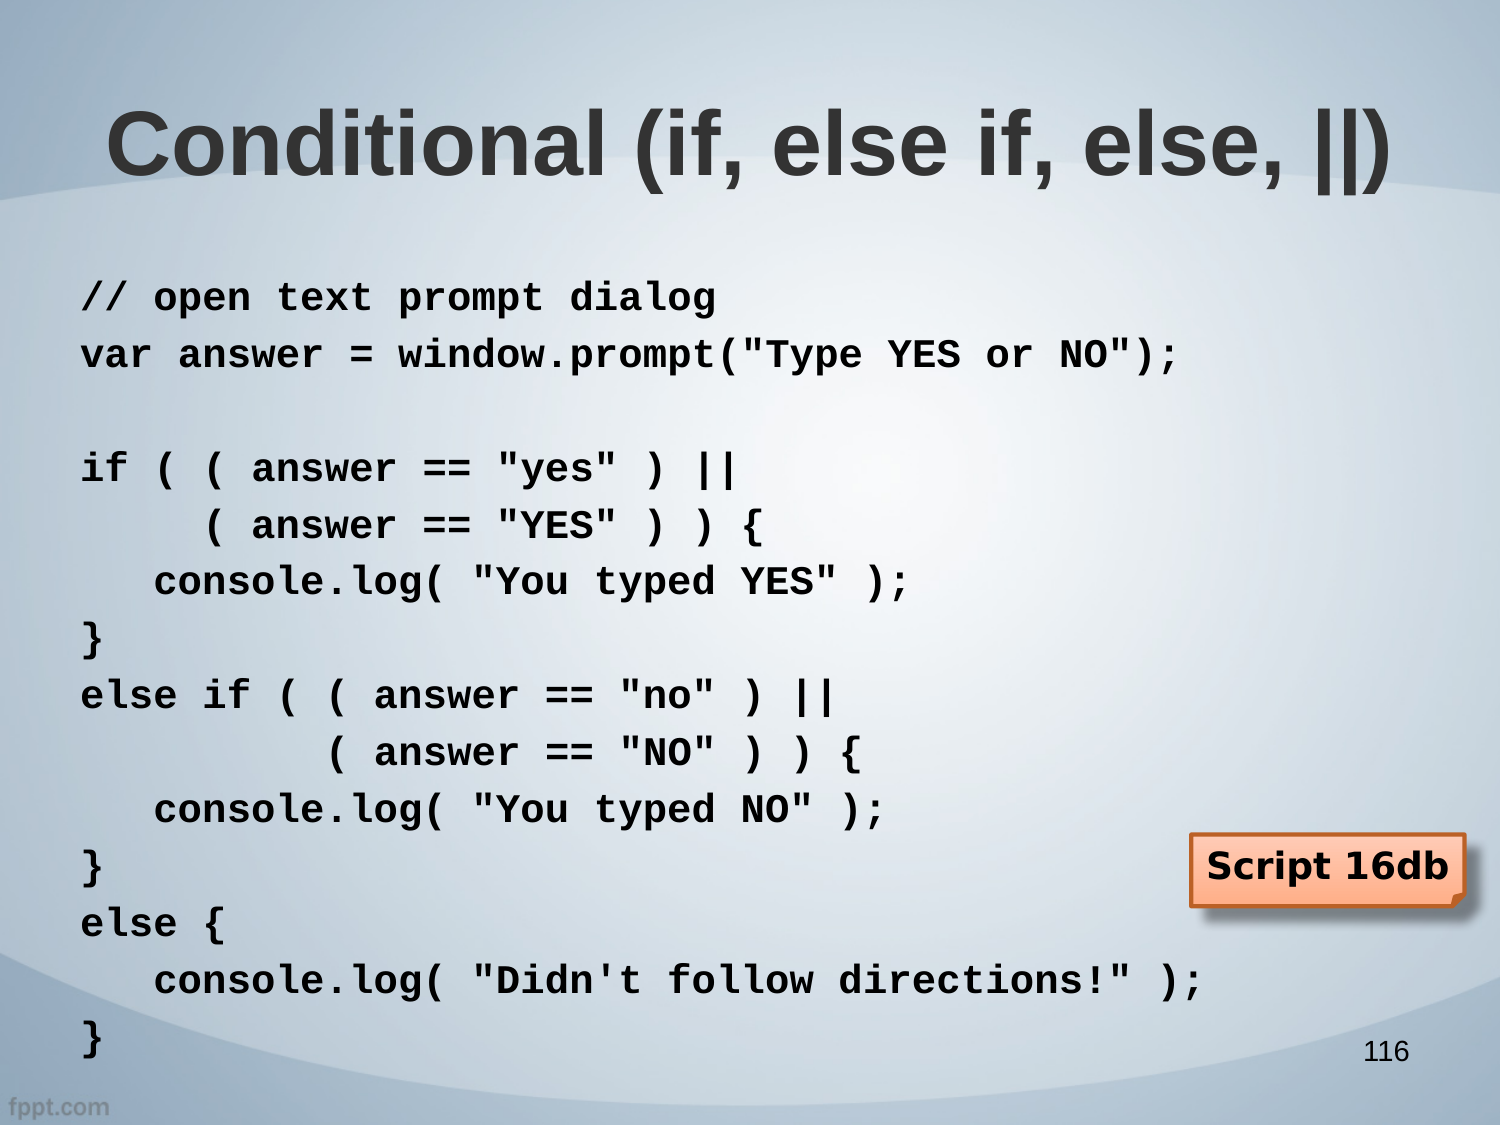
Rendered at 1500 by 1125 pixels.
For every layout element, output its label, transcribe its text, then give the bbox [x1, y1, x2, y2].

slide_number 116 [1074, 1024, 1425, 1103]
text_box Script 16db [1191, 834, 1465, 907]
list // open text prompt dialog var answer = window.prompt("Type YES or NO"); if ( ( answer == "yes" ) || ( answer == "YES" ) ) { console.log( "You typed YES" ); } else if ( ( answer == "no" ) || ( answer == "NO" ) ) { console.log( "You typed NO" ); } else { console.log( "Didn't follow directions!" ); } [64, 262, 1447, 1071]
title Conditional (if, else if, else, ||) [75, 45, 1425, 233]
picture [0, 0, 1500, 1125]
